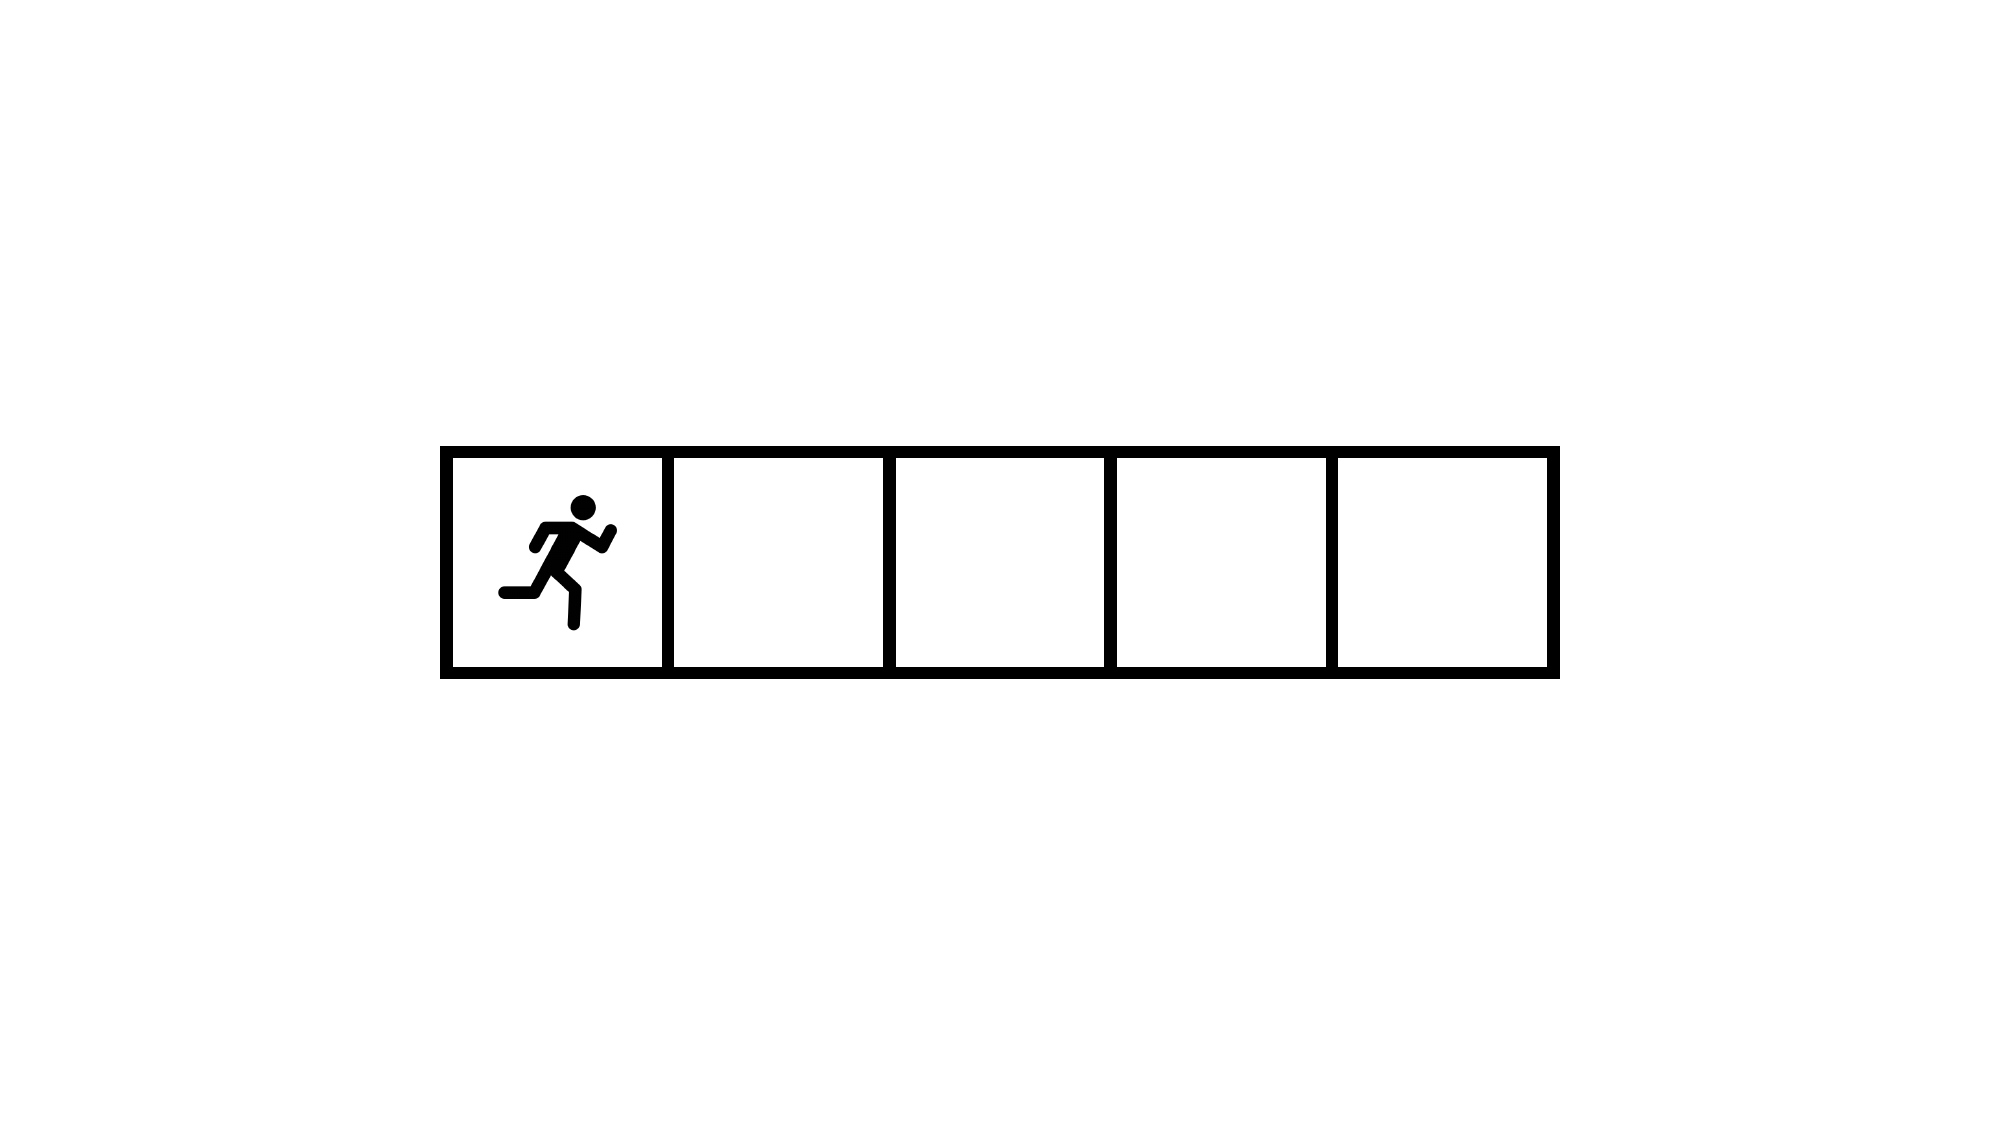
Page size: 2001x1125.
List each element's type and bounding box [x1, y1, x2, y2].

text_box [1331, 451, 1554, 674]
text_box [890, 451, 1110, 674]
text_box [446, 451, 669, 674]
text_box [669, 451, 890, 674]
text_box [1110, 451, 1331, 674]
picture [482, 487, 633, 638]
